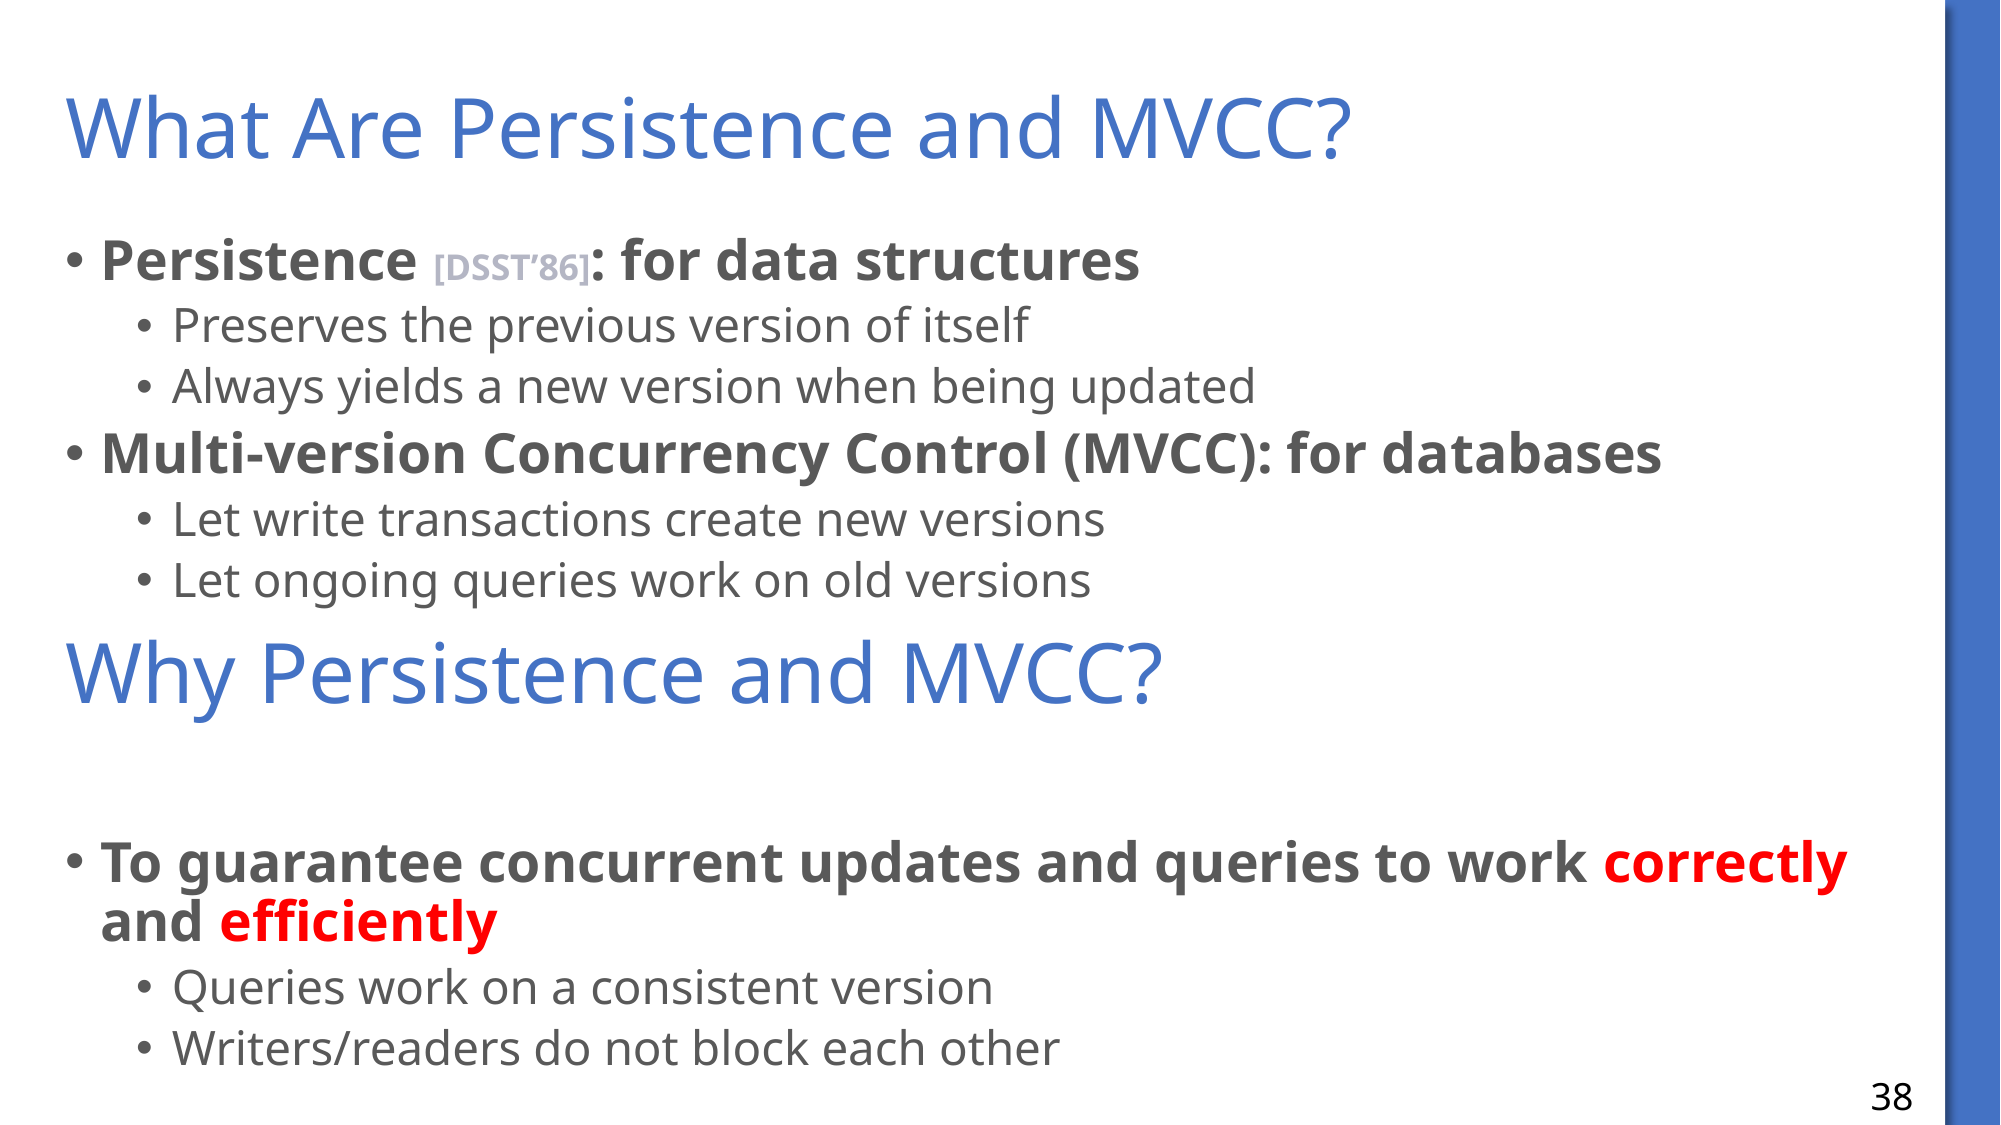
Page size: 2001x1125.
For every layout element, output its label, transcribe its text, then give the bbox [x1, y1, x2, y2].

text_box Why Persistence and MVCC? [50, 637, 1900, 715]
list Persistence [DSST’86]: for data structures Preserves the previous version of itself Always yields a new version when being updated Multi-version Concurrency Control (MVCC): for databases Let write transactions create new versions Let ongoing queries work on old versions To guarantee concurrent updates and queries to work correctly and efficiently Queries work on a consistent version Writers/readers do not block each other [50, 224, 1900, 637]
list Persistence [DSST’86]: for data structures Preserves the previous version of itself Always yields a new version when being updated Multi-version Concurrency Control (MVCC): for databases Let write transactions create new versions Let ongoing queries work on old versions To guarantee concurrent updates and queries to work correctly and efficiently Queries work on a consistent version Writers/readers do not block each other [50, 715, 1900, 1088]
slide_number 38 [1855, 1065, 1985, 1125]
title What Are Persistence and MVCC? [50, 75, 1900, 188]
